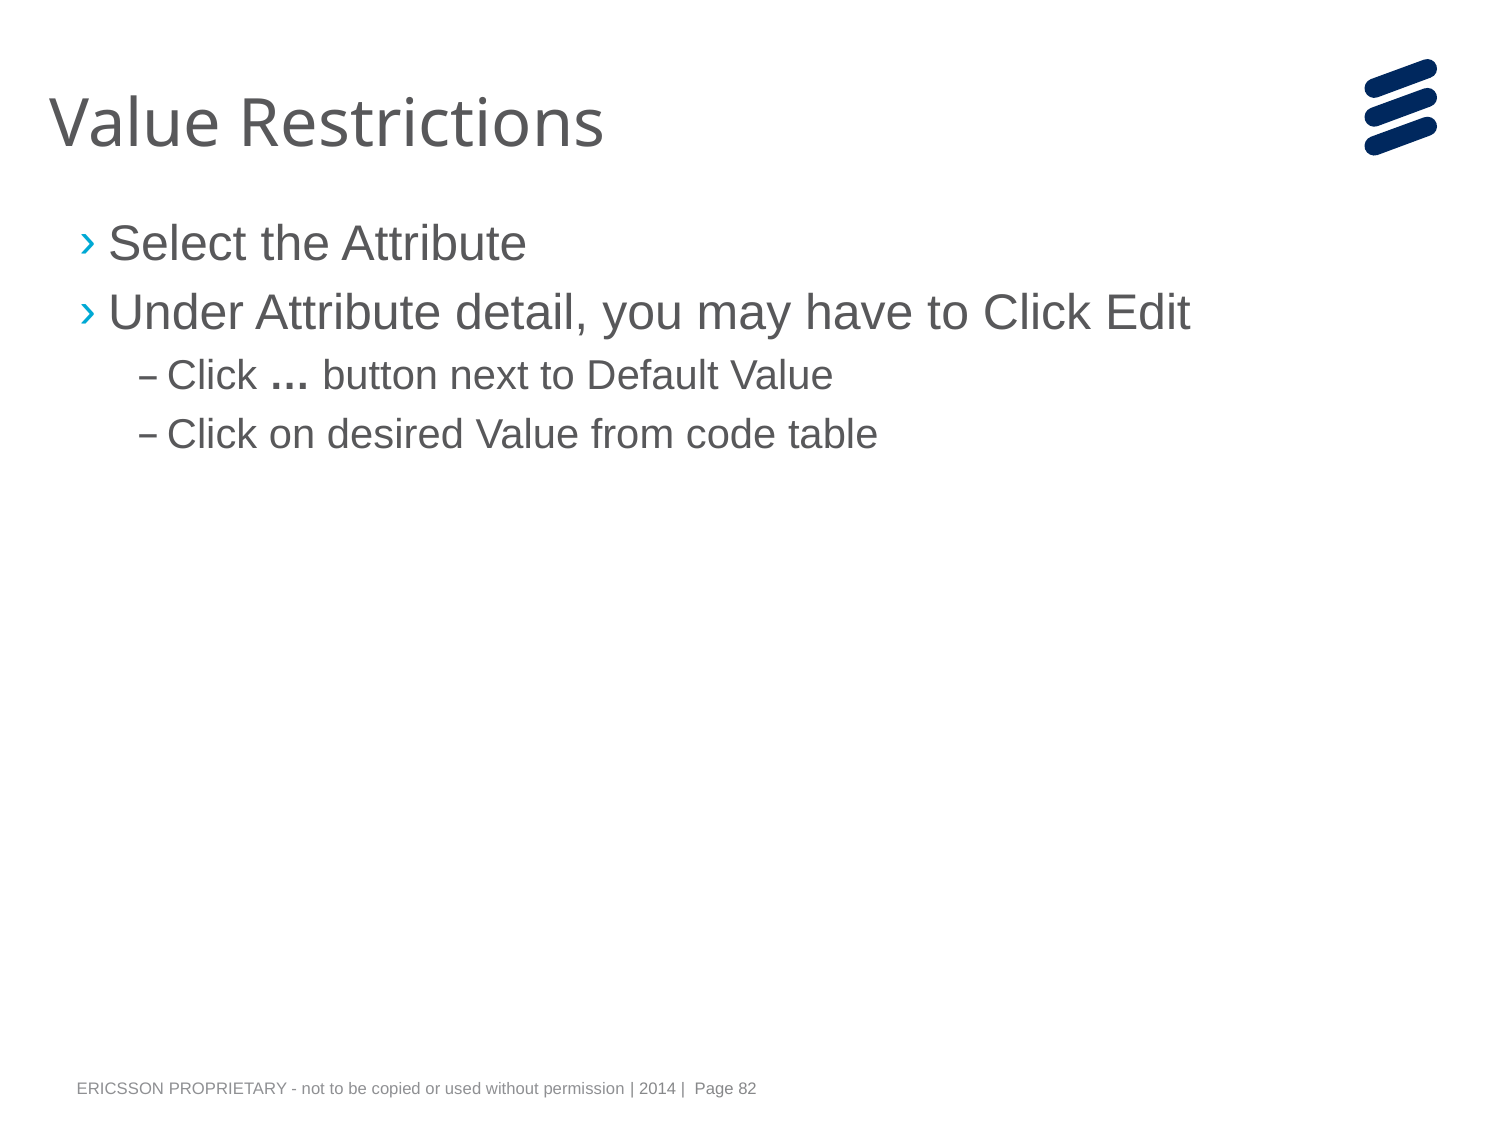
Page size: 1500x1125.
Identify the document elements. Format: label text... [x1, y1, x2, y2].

list Select the Attribute Under Attribute detail, you may have to Click Edit Click … button next to Default Value Click on desired Value from code table [67, 209, 1463, 1021]
title Value Restrictions [37, 39, 1268, 218]
